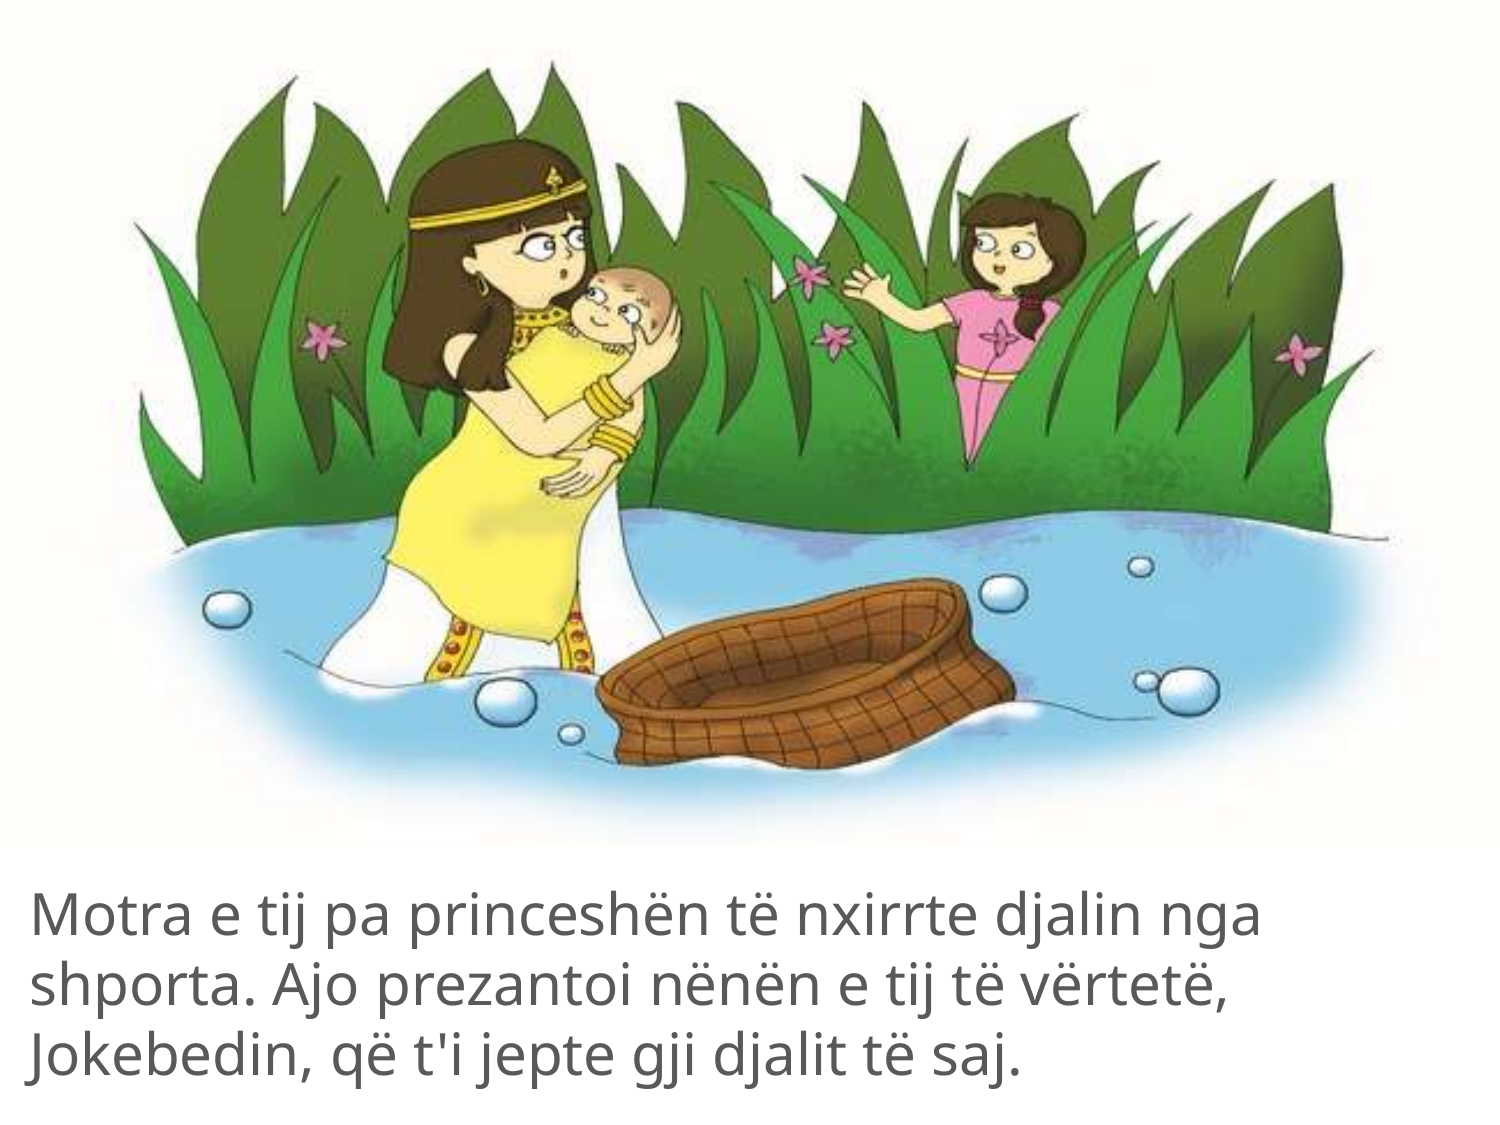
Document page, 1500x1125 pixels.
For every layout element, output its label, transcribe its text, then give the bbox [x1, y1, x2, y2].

text_box Motra e tij pa princeshën të nxirrte djalin nga shporta. Ajo prezantoi nënën e tij të vërtetë, Jokebedin, që t'i jepte gji djalit të saj. [14, 869, 1500, 1095]
picture [0, 0, 1500, 847]
